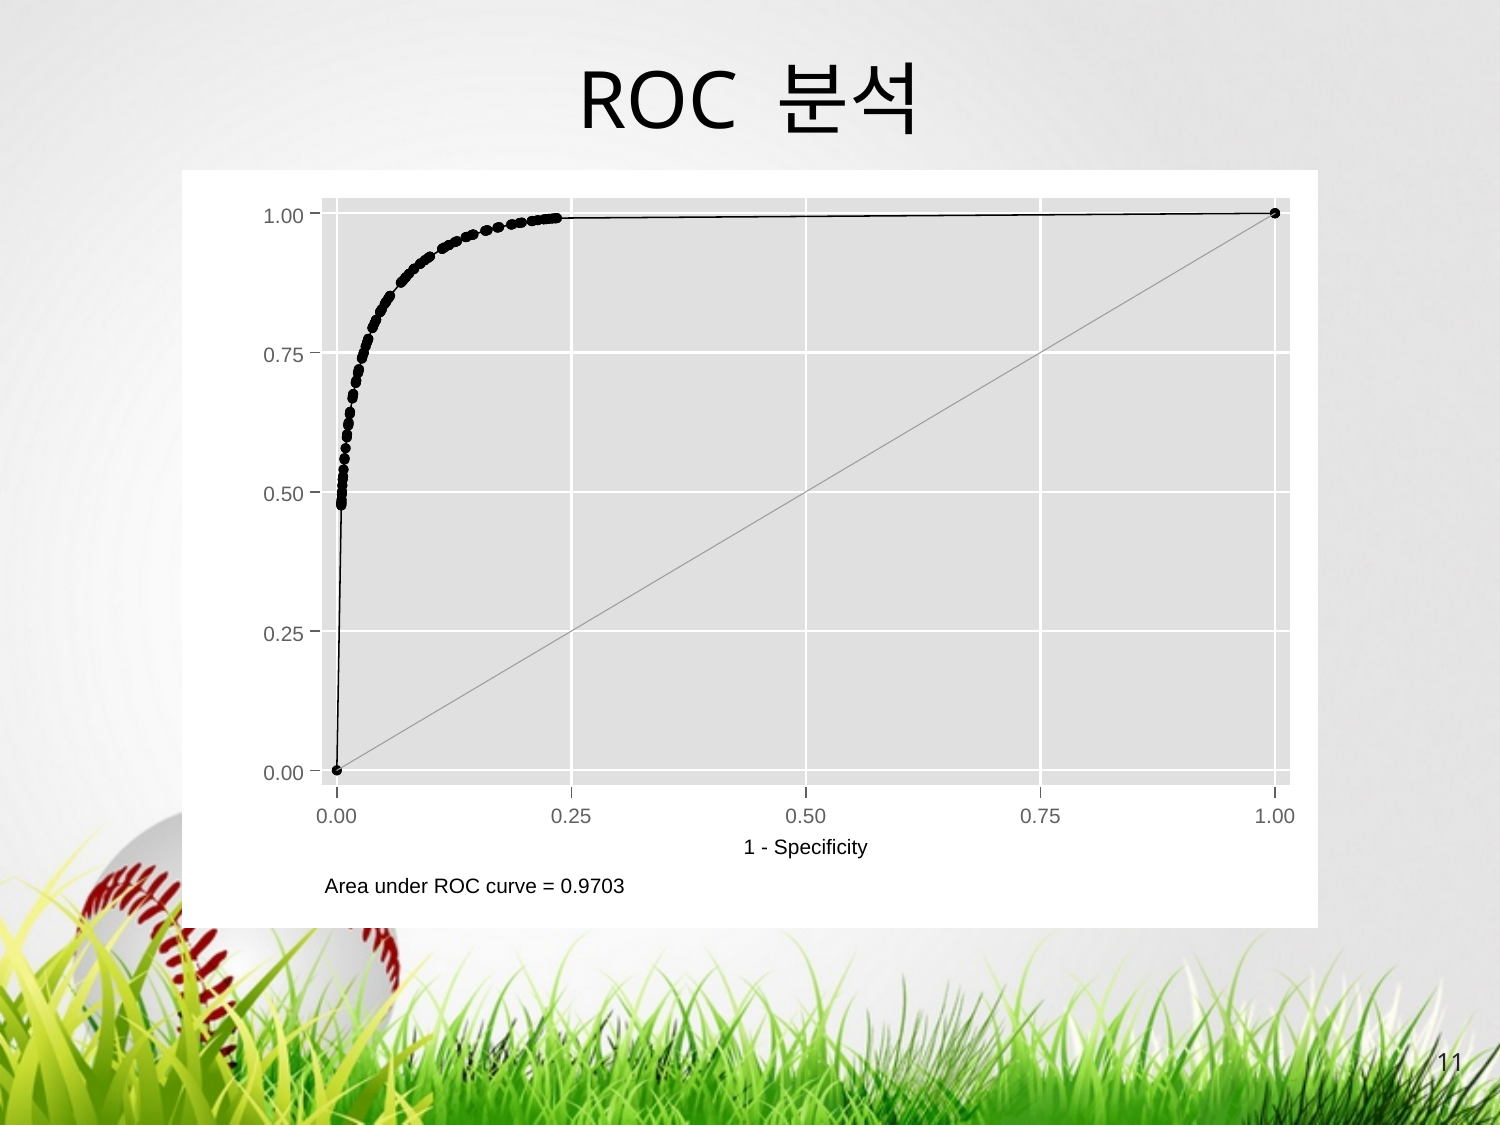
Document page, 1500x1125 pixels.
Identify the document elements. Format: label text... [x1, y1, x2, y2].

picture [0, 0, 1500, 1125]
slide_number 11 [1389, 1019, 1480, 1106]
title ROC 분석 [51, 34, 1449, 160]
